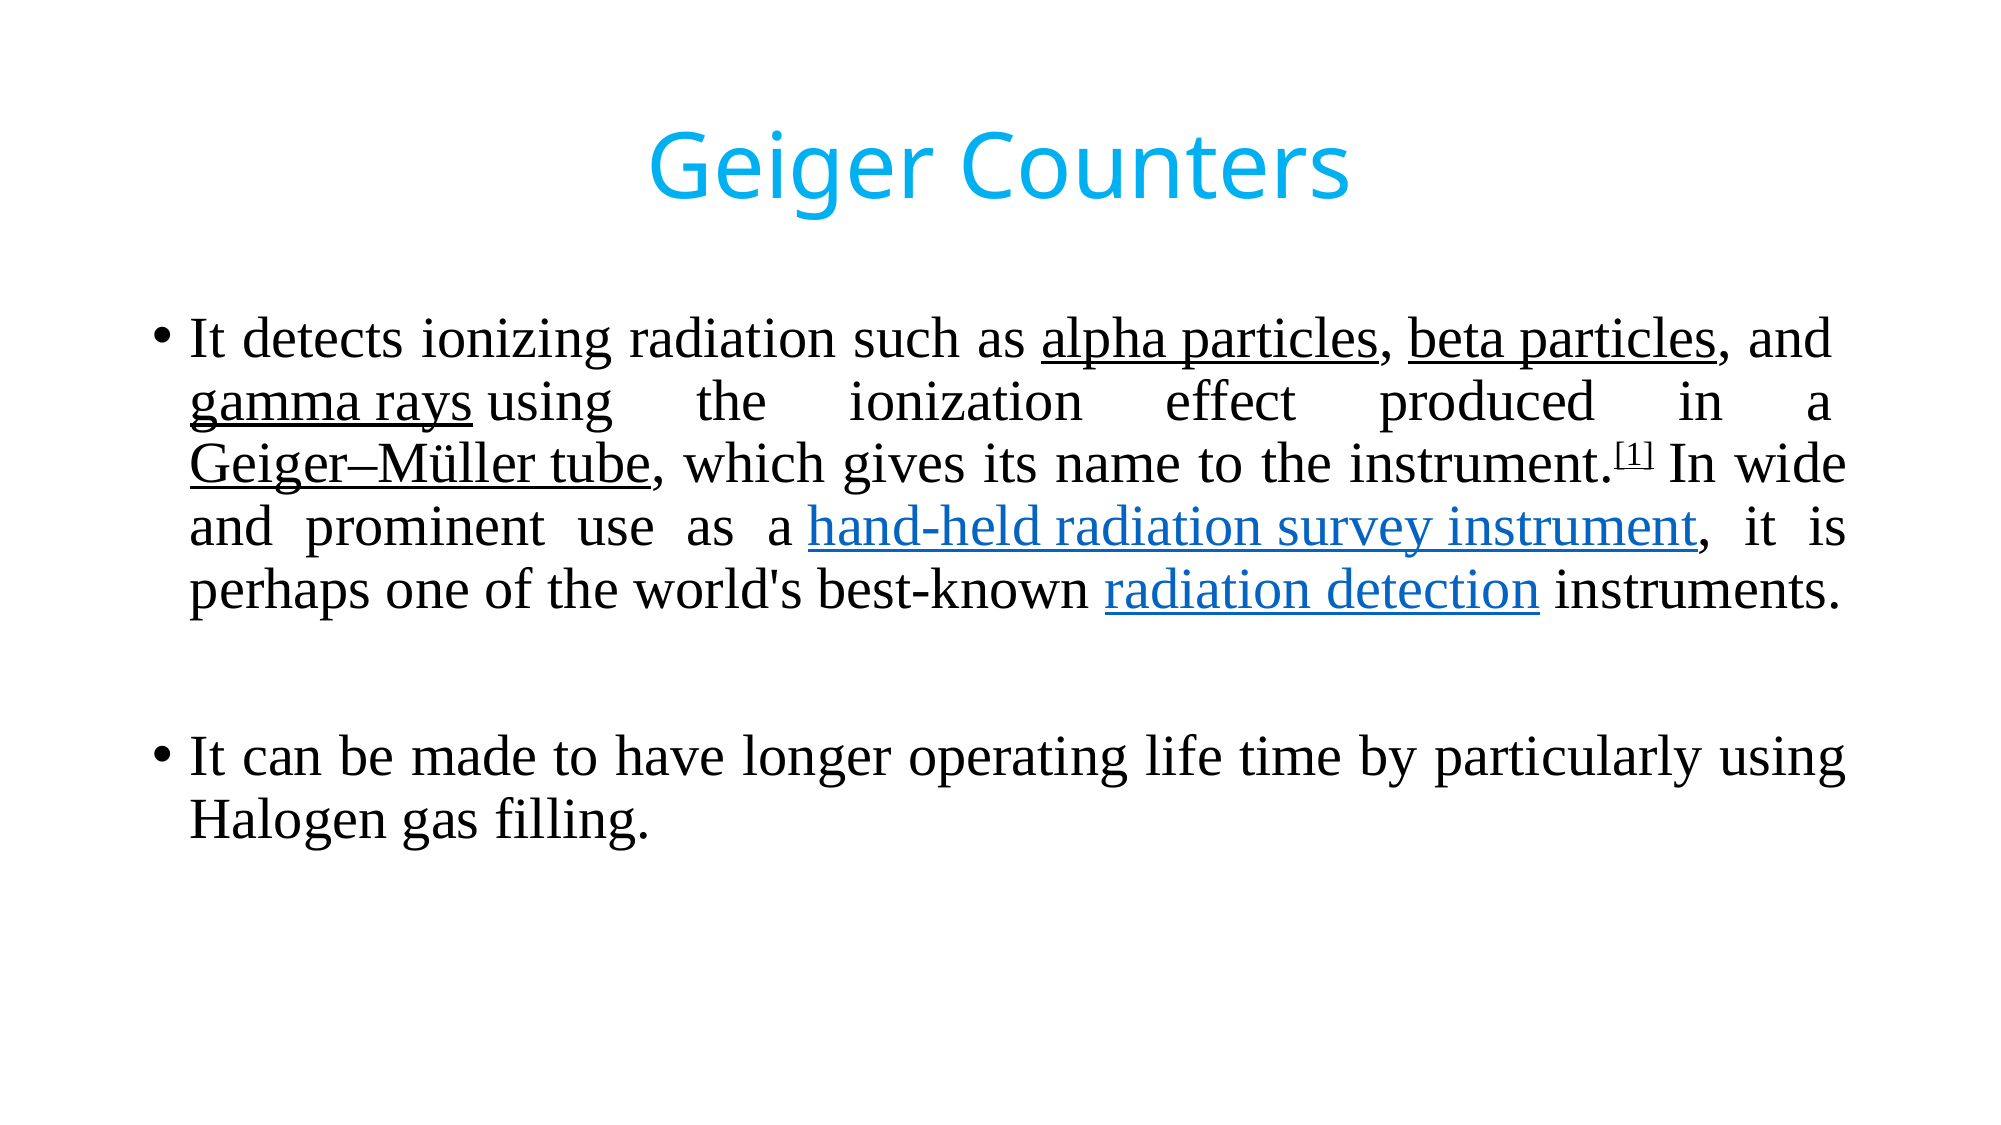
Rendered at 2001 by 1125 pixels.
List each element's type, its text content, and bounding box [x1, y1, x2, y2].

title Geiger Counters [137, 59, 1863, 278]
list It detects ionizing radiation such as alpha particles, beta particles, and gamma rays using the ionization effect produced in a Geiger–Müller tube, which gives its name to the instrument.[1] In wide and prominent use as a hand-held radiation survey instrument, it is perhaps one of the world's best-known radiation detection instruments. It can be made to have longer operating life time by particularly using Halogen gas filling. [137, 299, 1863, 1014]
